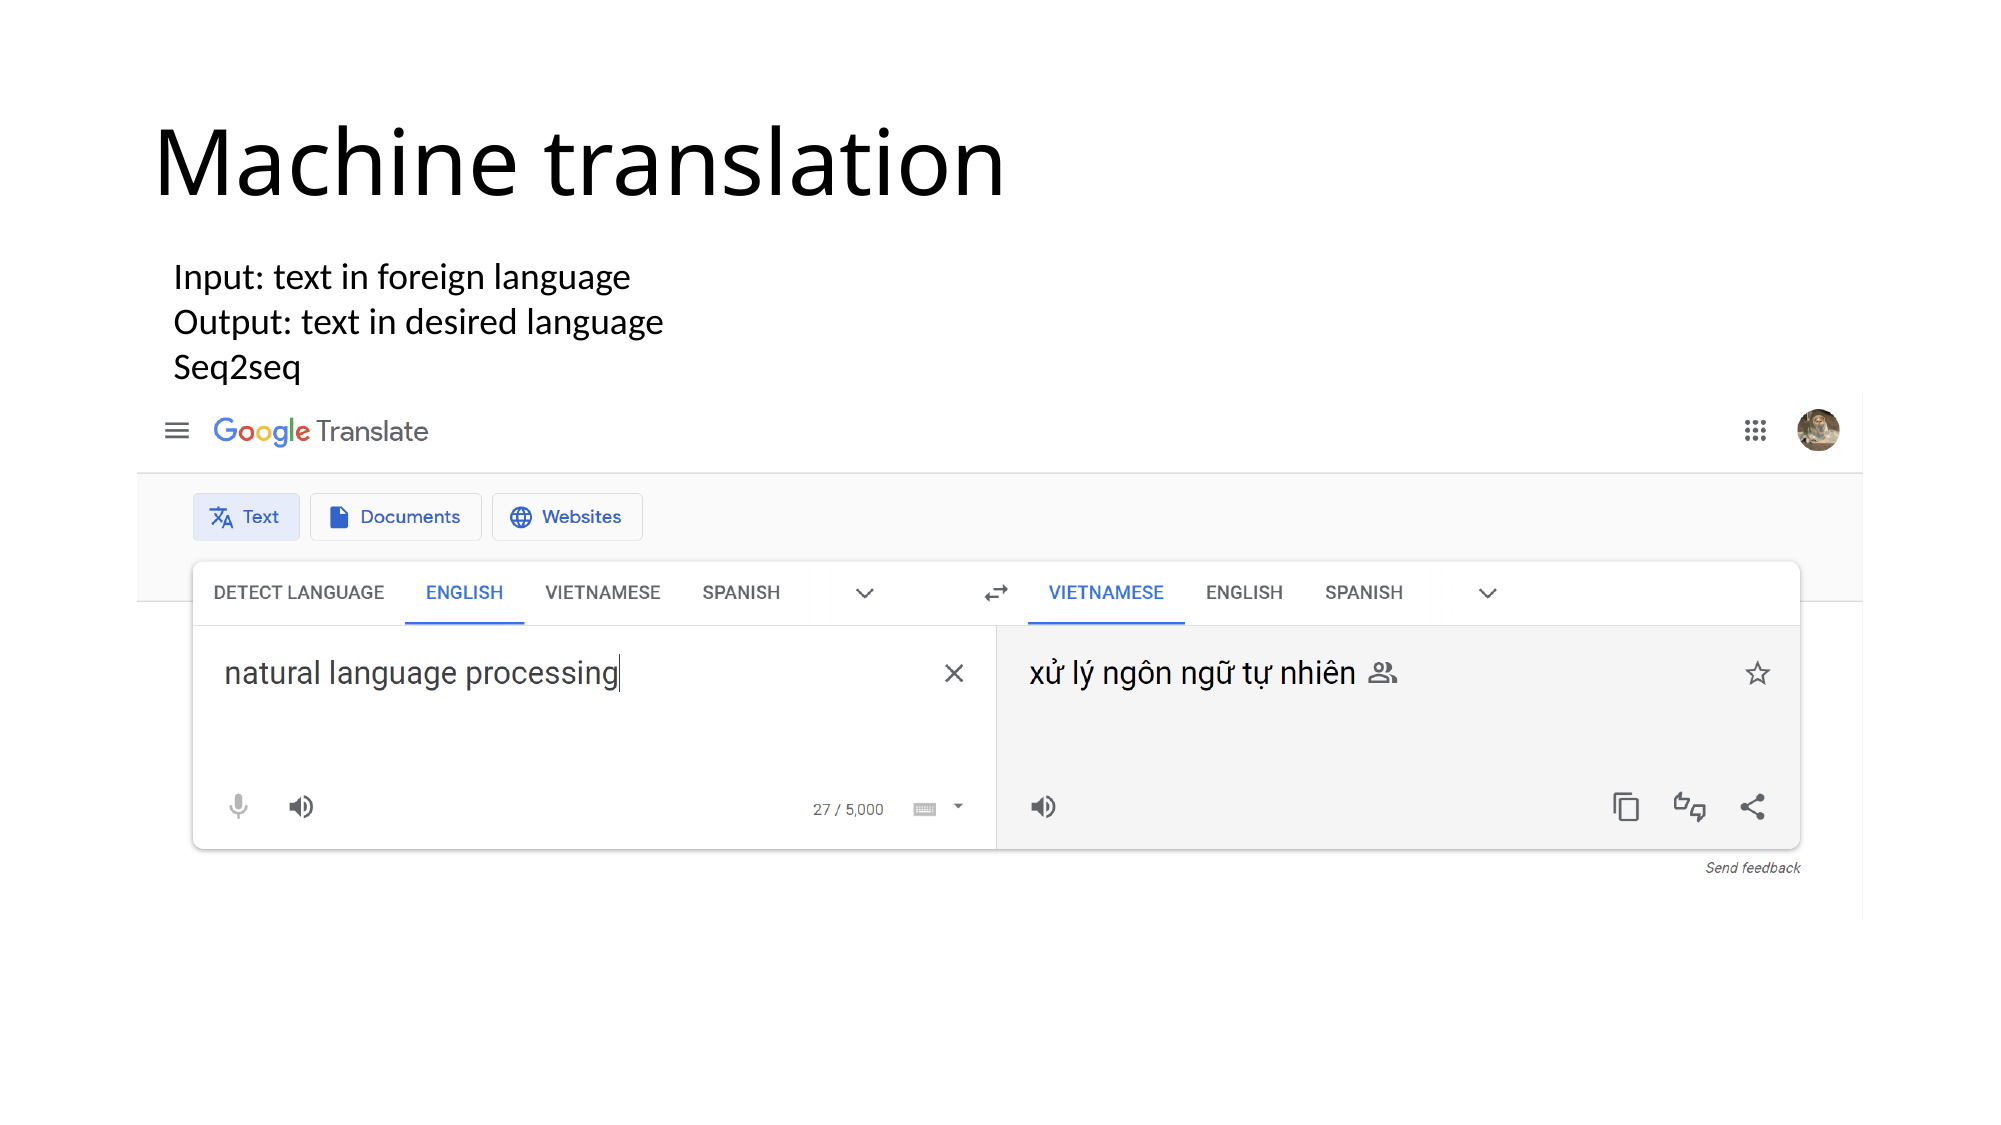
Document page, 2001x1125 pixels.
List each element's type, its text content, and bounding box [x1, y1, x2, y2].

title Machine translation [137, 56, 1863, 275]
text_box Input: text in foreign language Output: text in desired language Seq2seq [159, 244, 940, 391]
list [137, 391, 1863, 921]
